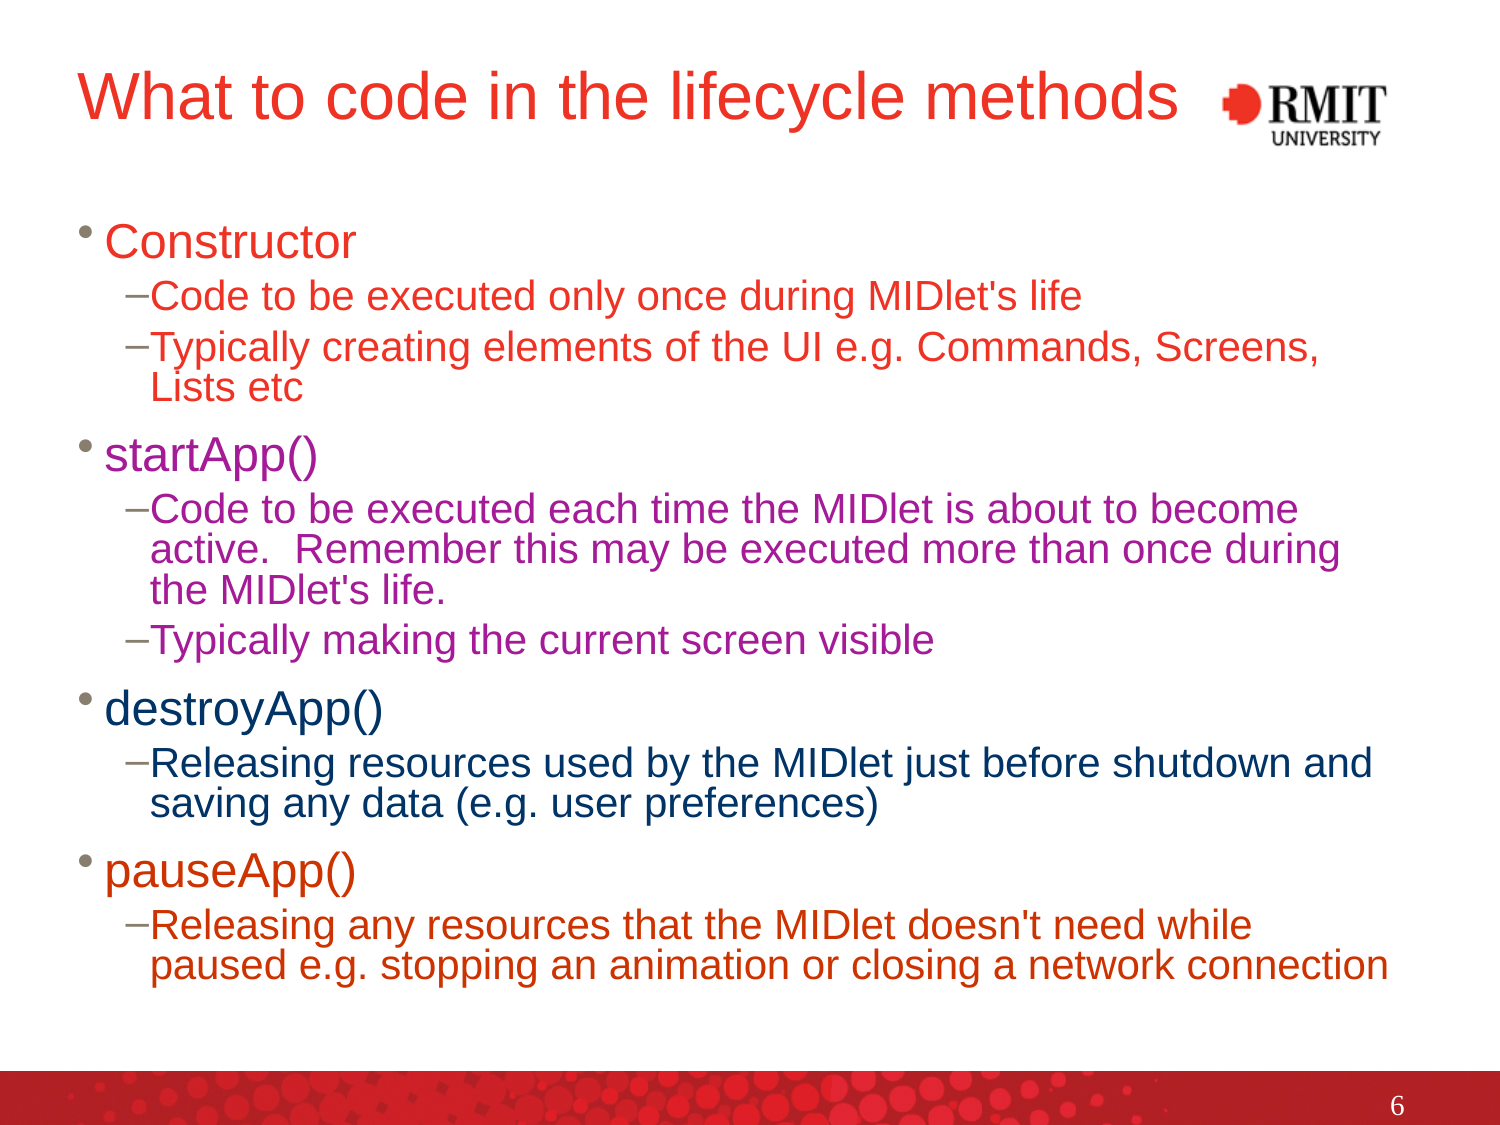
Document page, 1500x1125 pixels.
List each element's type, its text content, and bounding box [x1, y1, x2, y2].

picture [0, 1071, 1500, 1125]
list Constructor Code to be executed only once during MIDlet's life Typically creating elements of the UI e.g. Commands, Screens, Lists etc startApp() Code to be executed each time the MIDlet is about to become active. Remember this may be executed more than once during the MIDlet's life. Typically making the current screen visible destroyApp() Releasing resources used by the MIDlet just before shutdown and saving any data (e.g. user preferences) pauseApp() Releasing any resources that the MIDlet doesn't need while paused e.g. stopping an animation or closing a network connection [62, 213, 1413, 1012]
title What to code in the lifecycle methods [62, 45, 1413, 197]
slide_number 6 [1069, 1079, 1420, 1115]
